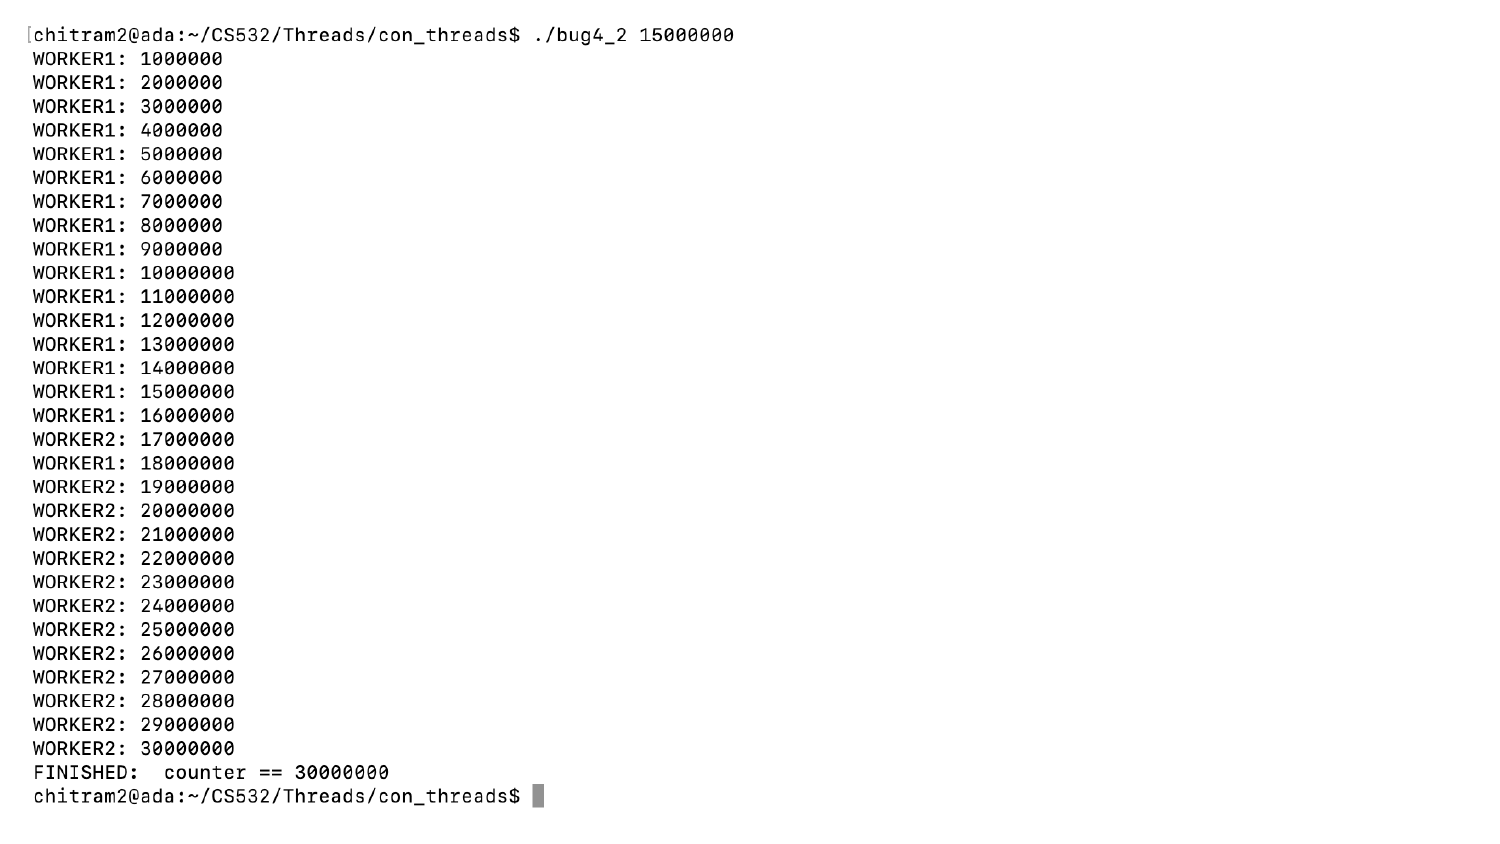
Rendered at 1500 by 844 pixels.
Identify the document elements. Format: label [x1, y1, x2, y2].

picture [24, 24, 996, 819]
